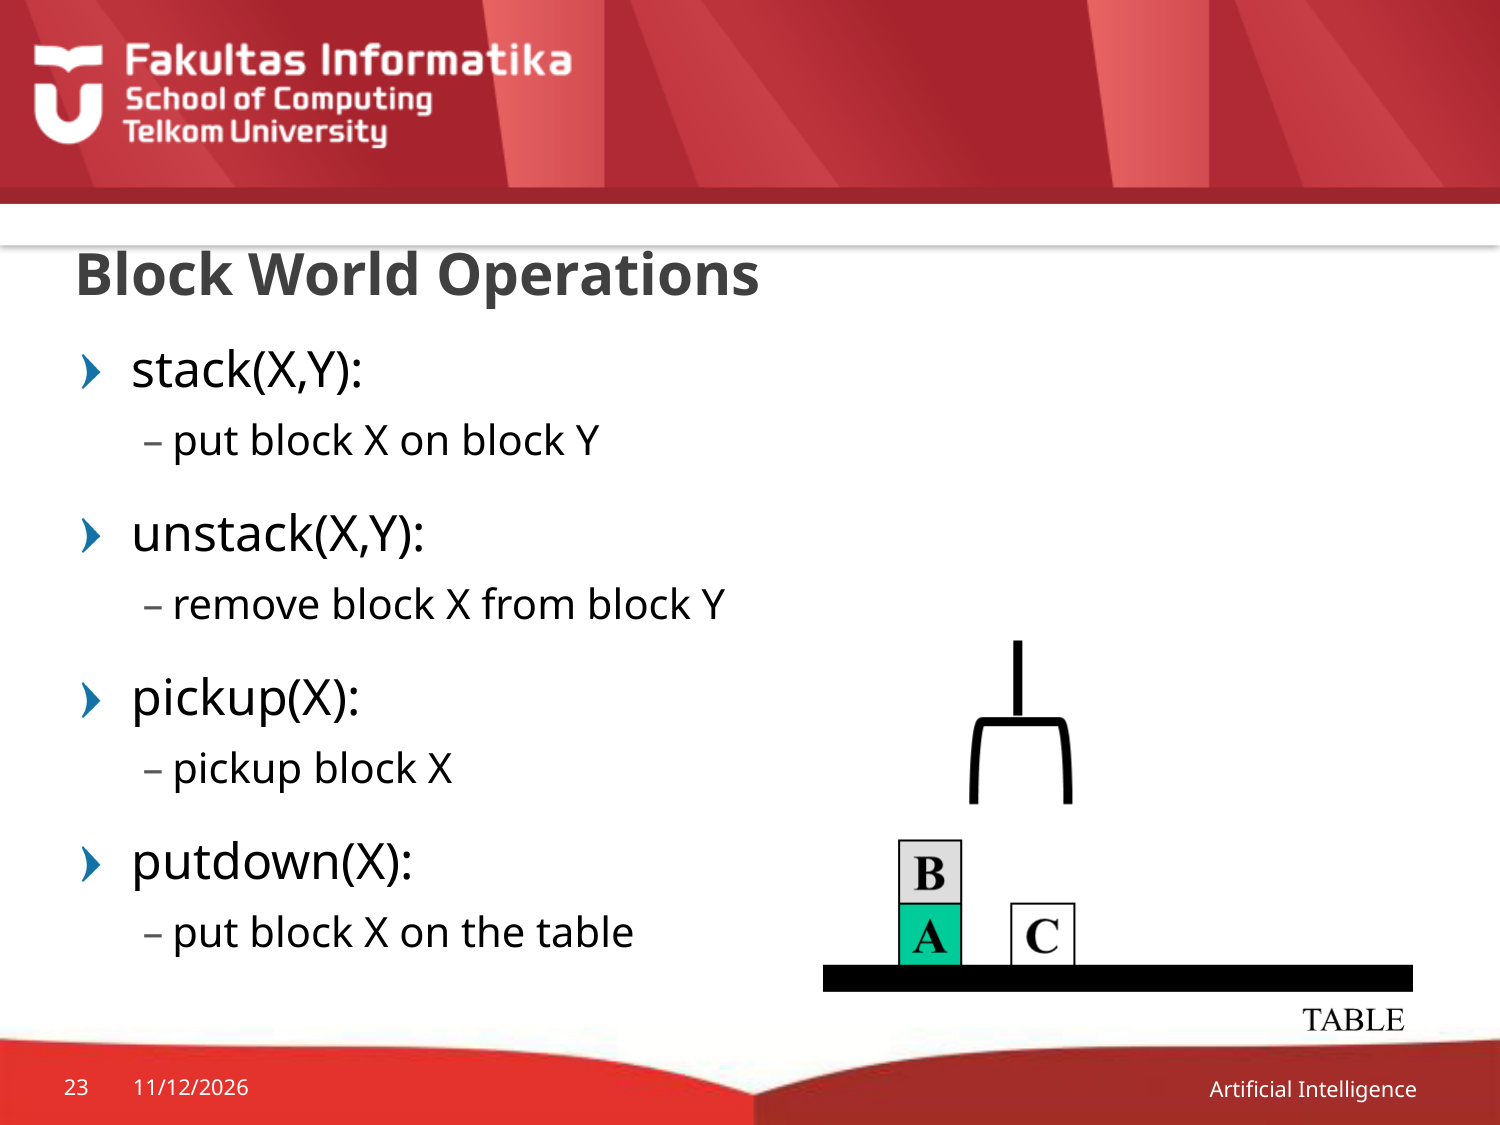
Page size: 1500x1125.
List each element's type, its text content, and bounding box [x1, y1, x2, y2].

picture [75, 671, 104, 720]
slide_number 23 [63, 1058, 123, 1119]
title Block World Operations [59, 219, 1426, 325]
list stack(X,Y): put block X on block Y unstack(X,Y): remove block X from block Y pickup(X): pickup block X putdown(X): put block X on the table [60, 329, 1426, 990]
list Artificial Intelligence [888, 1058, 1433, 1119]
picture [0, 0, 1500, 203]
picture [75, 835, 104, 884]
picture [75, 507, 104, 555]
picture [0, 640, 1500, 1125]
picture [75, 343, 104, 391]
slide_number 21-Nov-18 [132, 1058, 403, 1119]
